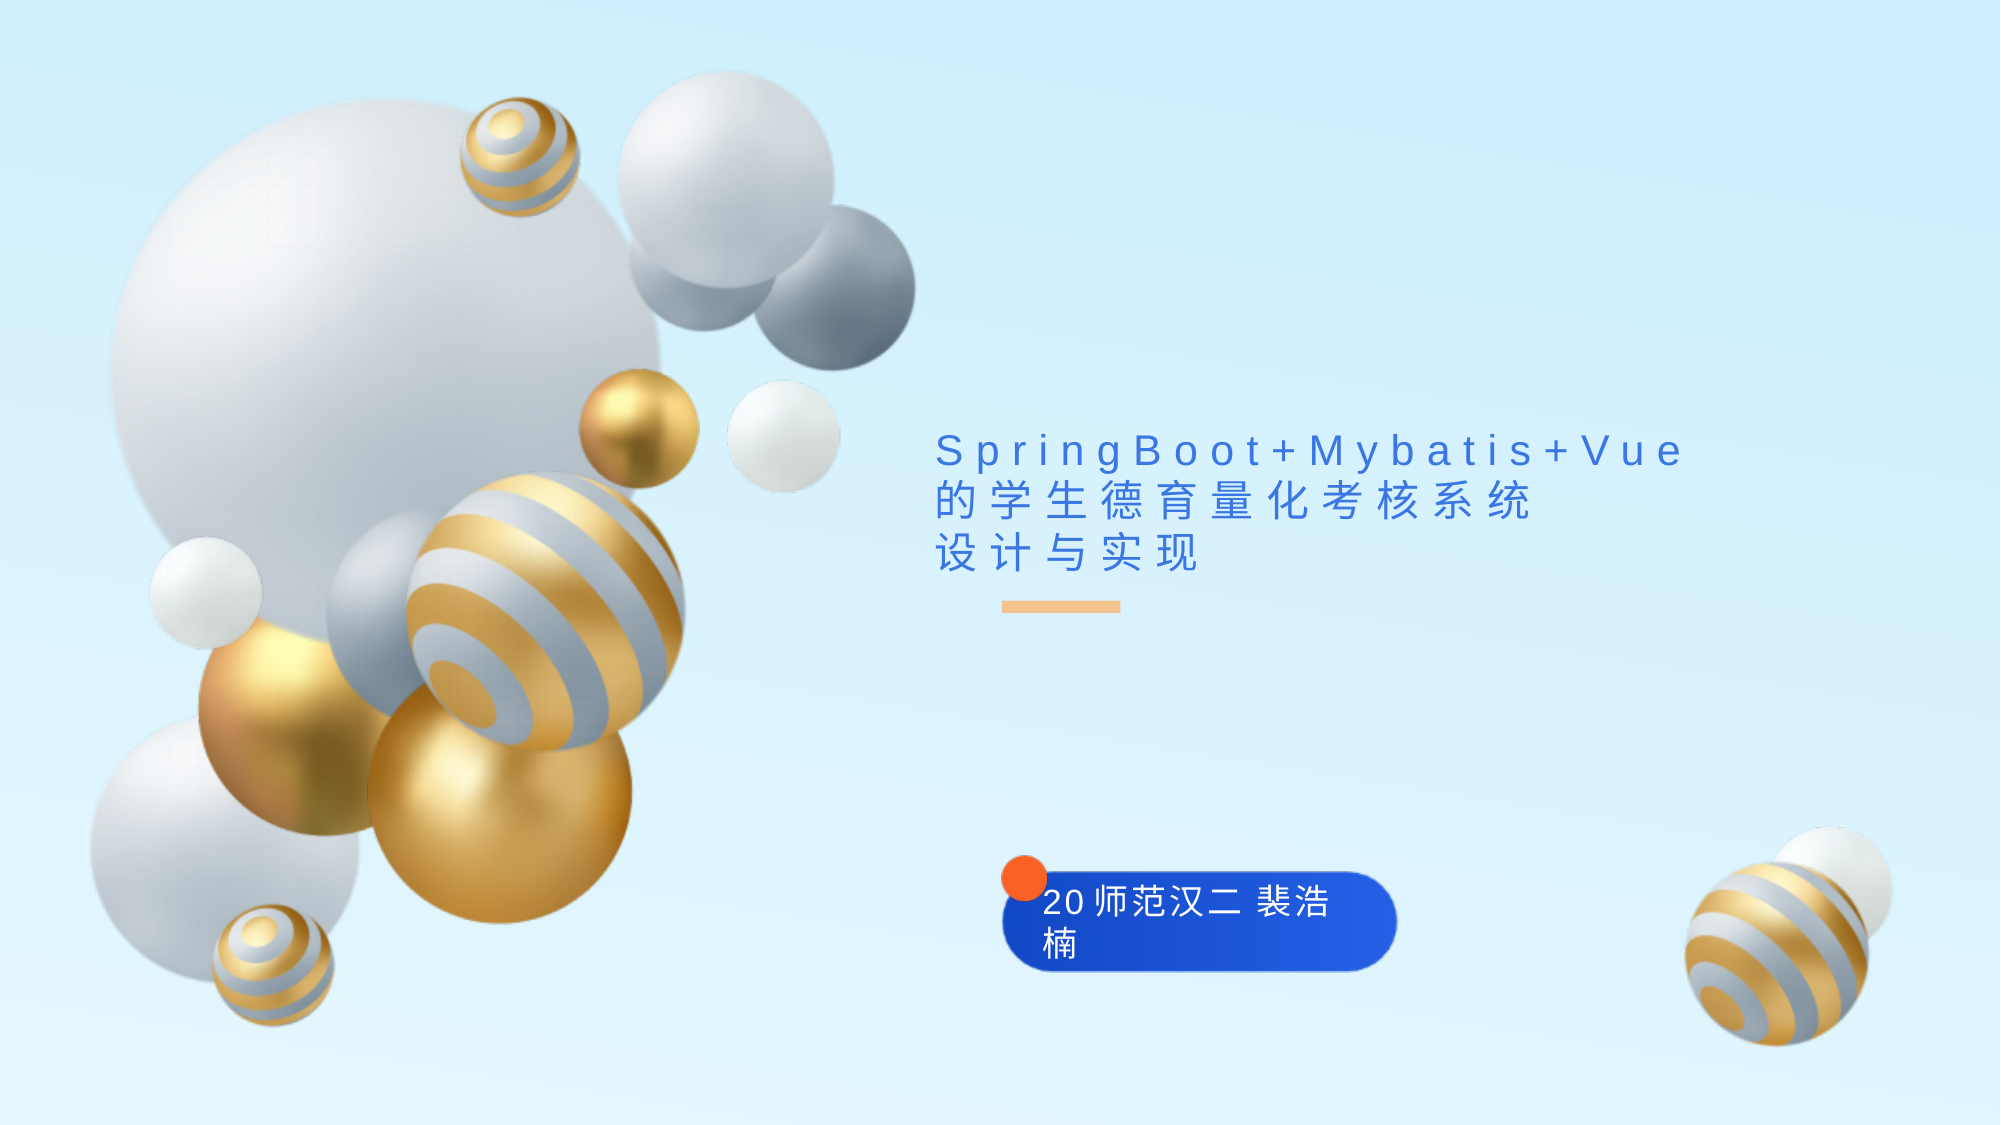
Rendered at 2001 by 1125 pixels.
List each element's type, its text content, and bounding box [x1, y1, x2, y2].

list 20师范汉二 裴浩楠 [1025, 879, 1375, 964]
picture [10, 4, 1991, 1120]
title SpringBoot+Mybatis+Vue 的学生德育量化考核系统 设计与实现 [918, 320, 2000, 584]
